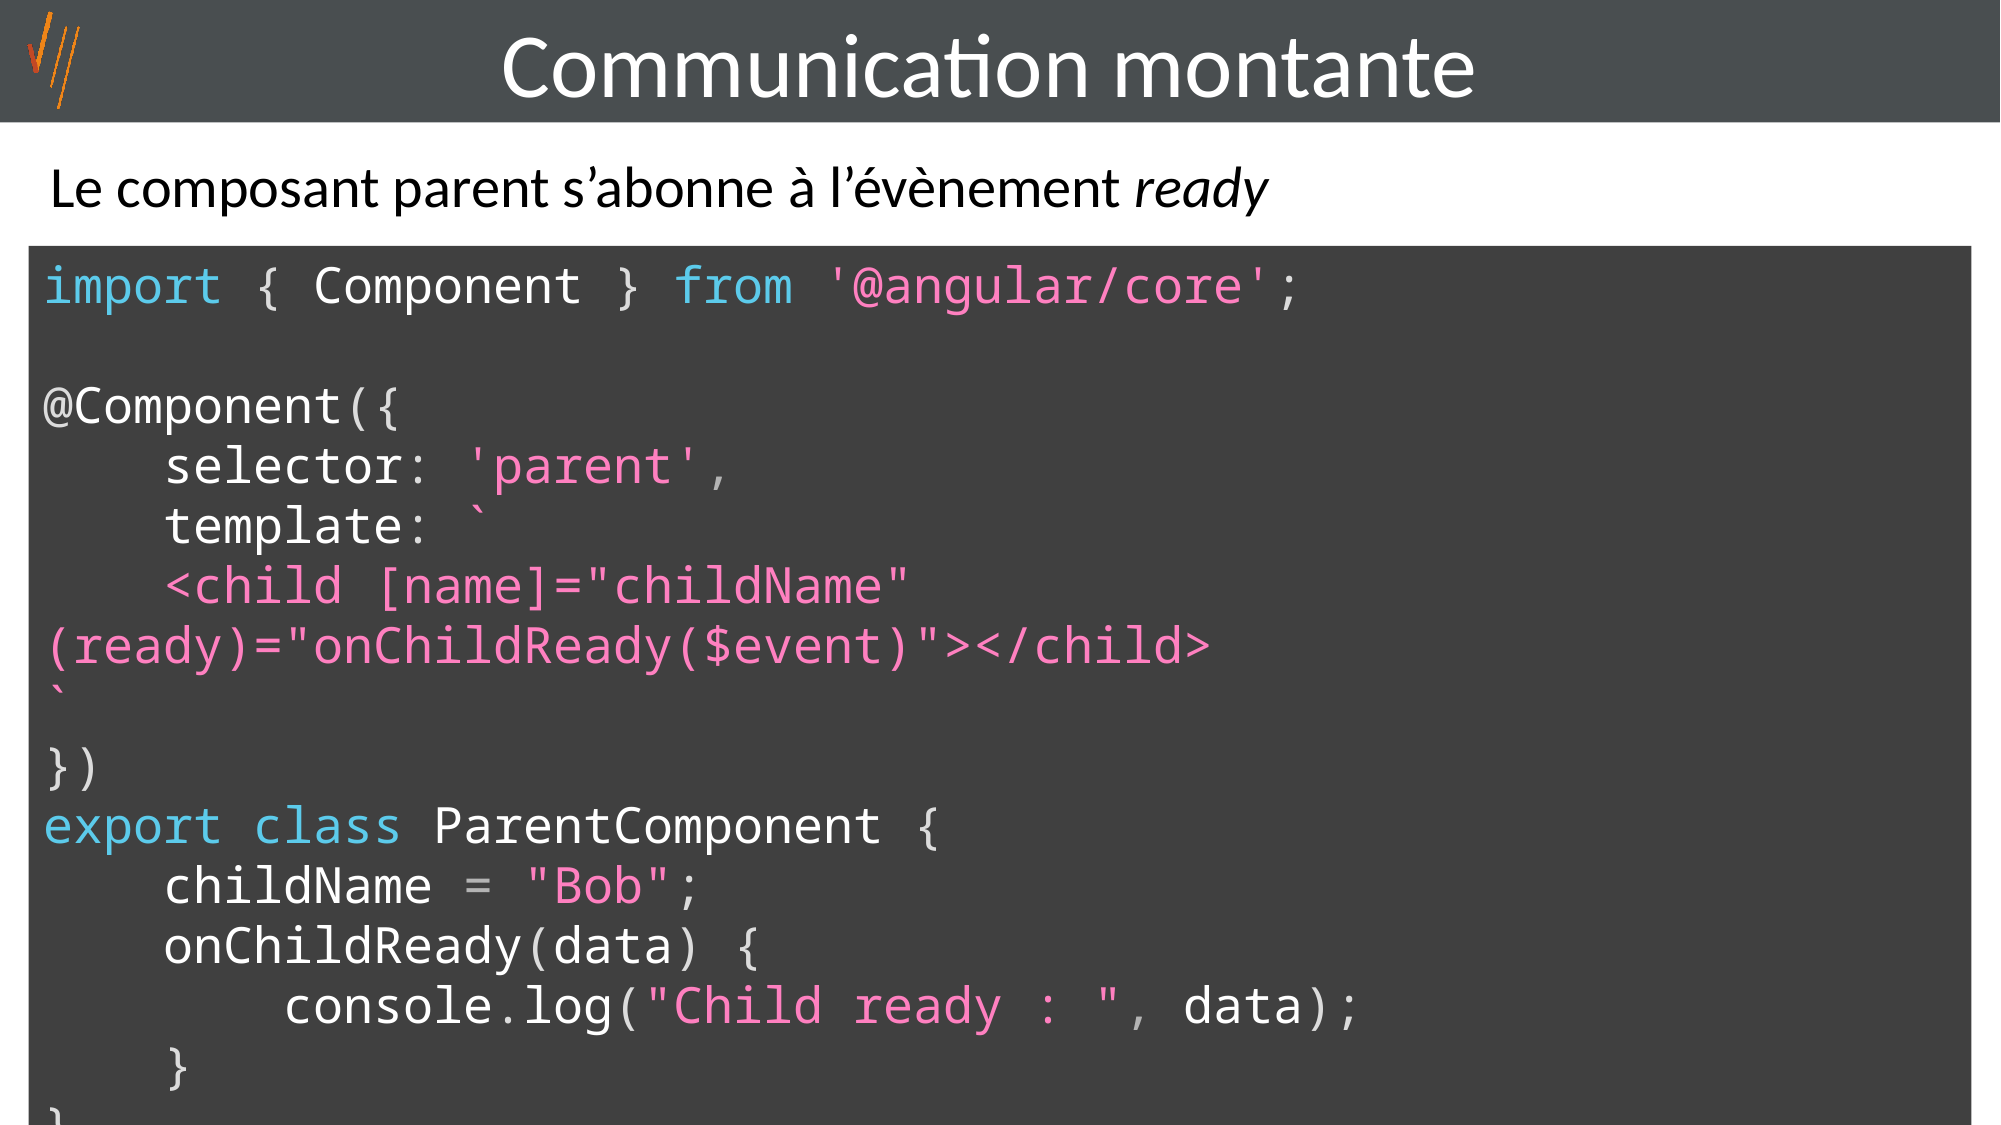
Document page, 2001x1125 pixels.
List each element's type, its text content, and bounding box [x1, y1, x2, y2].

text_box Le composant parent s’abonne à l’évènement ready [35, 141, 1284, 227]
picture [0, 6, 109, 116]
text_box import { Component } from '@angular/core'; @Component({ selector: 'parent', template: ` <child [name]="childName" (ready)="onChildReady($event)"></child> ` }) export class ParentComponent { childName = "Bob"; onChildReady(data) { console.log("Child ready : ", data); } } [28, 245, 1972, 1125]
text_box Communication montante [0, 0, 2000, 123]
